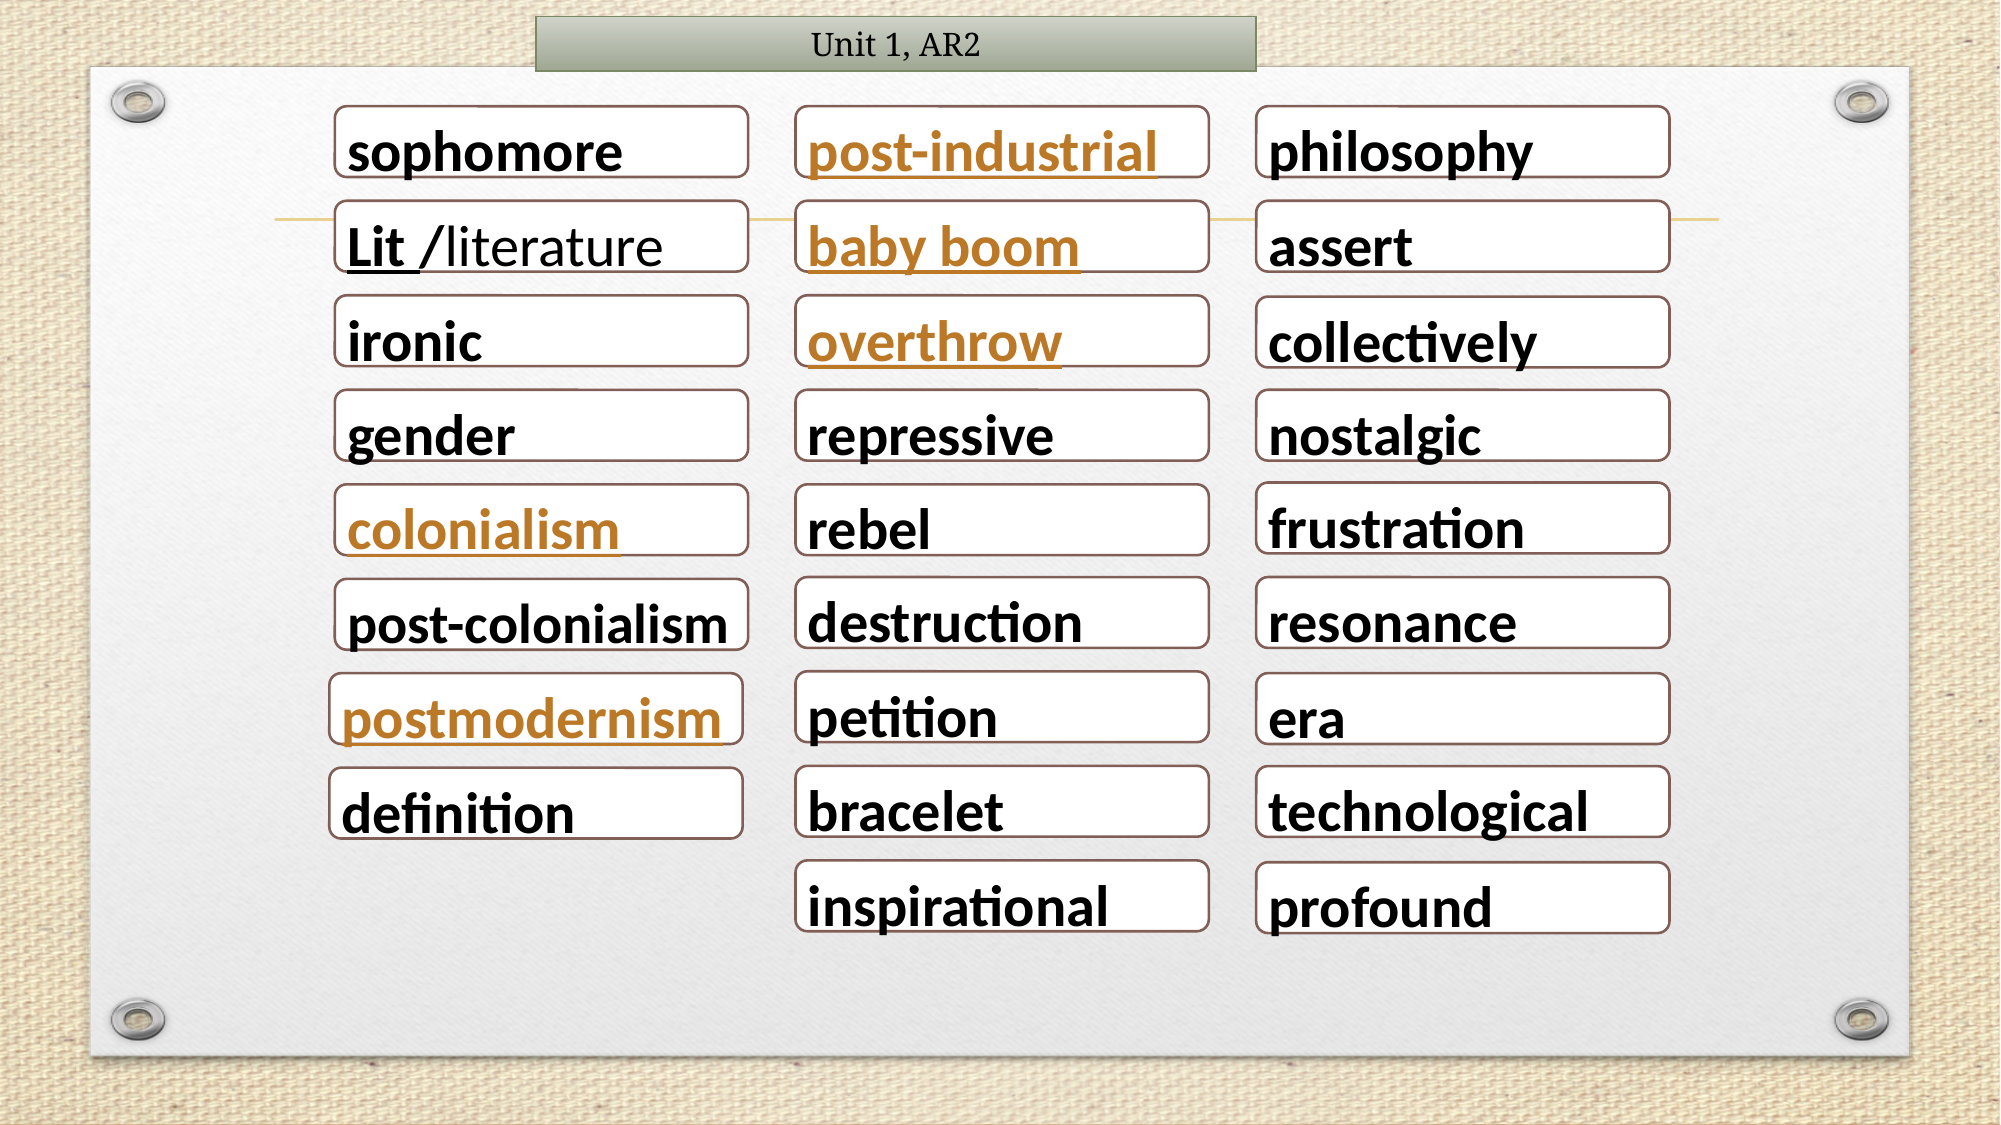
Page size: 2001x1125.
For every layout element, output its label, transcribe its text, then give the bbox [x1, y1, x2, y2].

text_box resonance [1254, 575, 1671, 650]
text_box postmodernism [327, 671, 744, 746]
picture [0, 0, 2001, 1125]
text_box nostalgic [1254, 388, 1671, 462]
title Unit 1, AR2 [535, 16, 1257, 72]
text_box post-industrial [794, 104, 1211, 179]
text_box post-colonialism [333, 577, 750, 652]
text_box sophomore [333, 104, 750, 179]
text_box definition [327, 766, 744, 840]
text_box petition [794, 669, 1211, 744]
text_box Lit /literature [333, 199, 750, 273]
text_box frustration [1254, 481, 1671, 555]
text_box [334, 94, 1684, 1040]
text_box era [1254, 671, 1671, 746]
text_box philosophy [1254, 104, 1671, 179]
text_box ironic [333, 293, 750, 368]
text_box profound [1254, 860, 1671, 935]
text_box baby boom [794, 199, 1211, 273]
text_box collectively [1254, 295, 1671, 369]
text_box colonialism [333, 483, 750, 557]
text_box gender [333, 388, 750, 462]
text_box technological [1254, 764, 1671, 839]
text_box destruction [794, 575, 1211, 650]
text_box bracelet [794, 764, 1211, 838]
text_box assert [1254, 199, 1671, 273]
text_box repressive [794, 388, 1211, 462]
text_box overthrow [794, 293, 1211, 368]
text_box rebel [794, 483, 1211, 557]
text_box inspirational [794, 859, 1211, 933]
